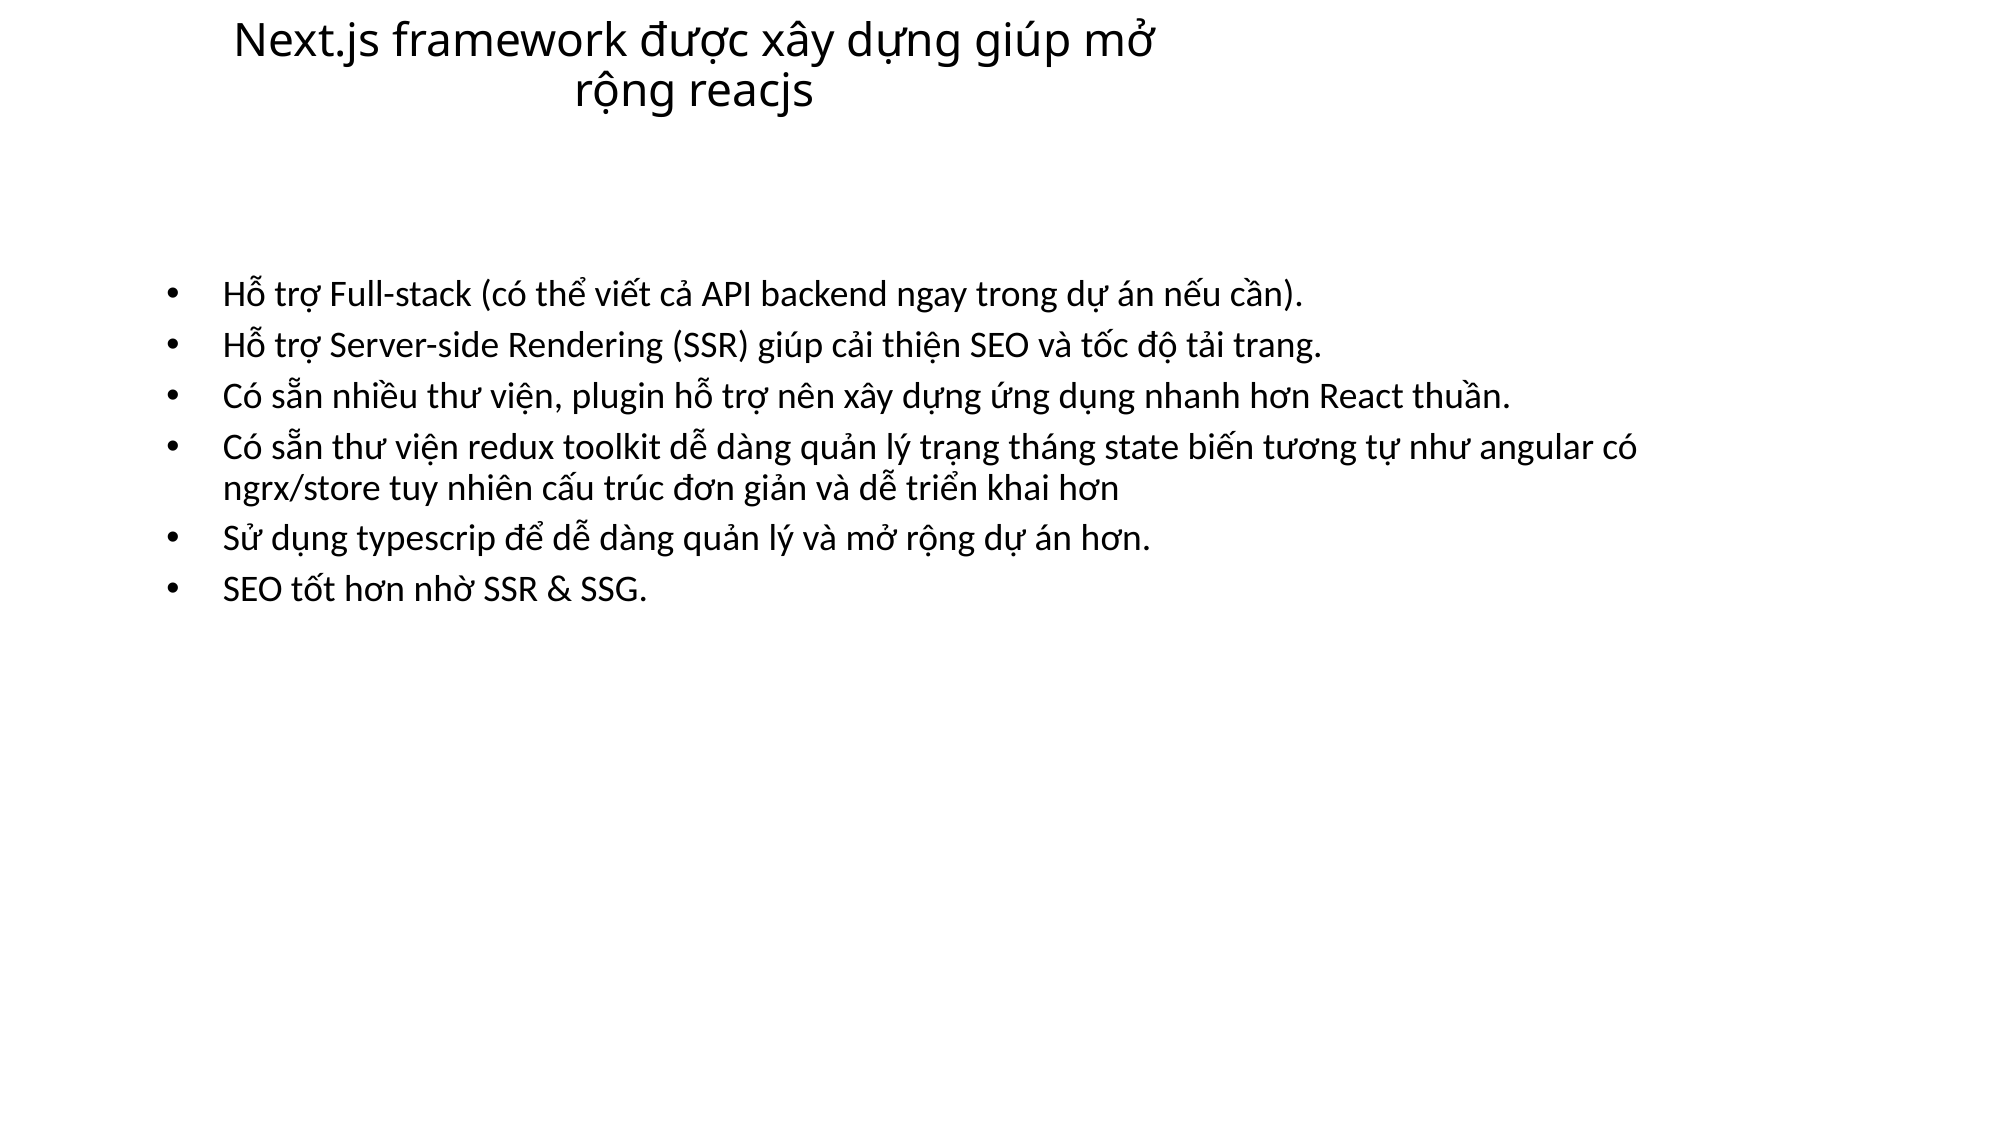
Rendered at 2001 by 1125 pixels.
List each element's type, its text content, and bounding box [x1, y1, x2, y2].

title Next.js framework được xây dựng giúp mở rộng reacjs [208, 9, 1181, 124]
subtitle Hỗ trợ Full-stack (có thể viết cả API backend ngay trong dự án nếu cần). Hỗ trợ Server-side Rendering (SSR) giúp cải thiện SEO và tốc độ tải trang. Có sẵn nhiều thư viện, plugin hỗ trợ nên xây dựng ứng dụng nhanh hơn React thuần. Có sẵn thư viện redux toolkit dễ dàng quản lý trạng tháng state biến tương tự như angular có ngrx/store tuy nhiên cấu trúc đơn giản và dễ triển khai hơn Sử dụng typescrip để dễ dàng quản lý và mở rộng dự án hơn. SEO tốt hơn nhờ SSR & SSG. [76, 267, 1686, 742]
